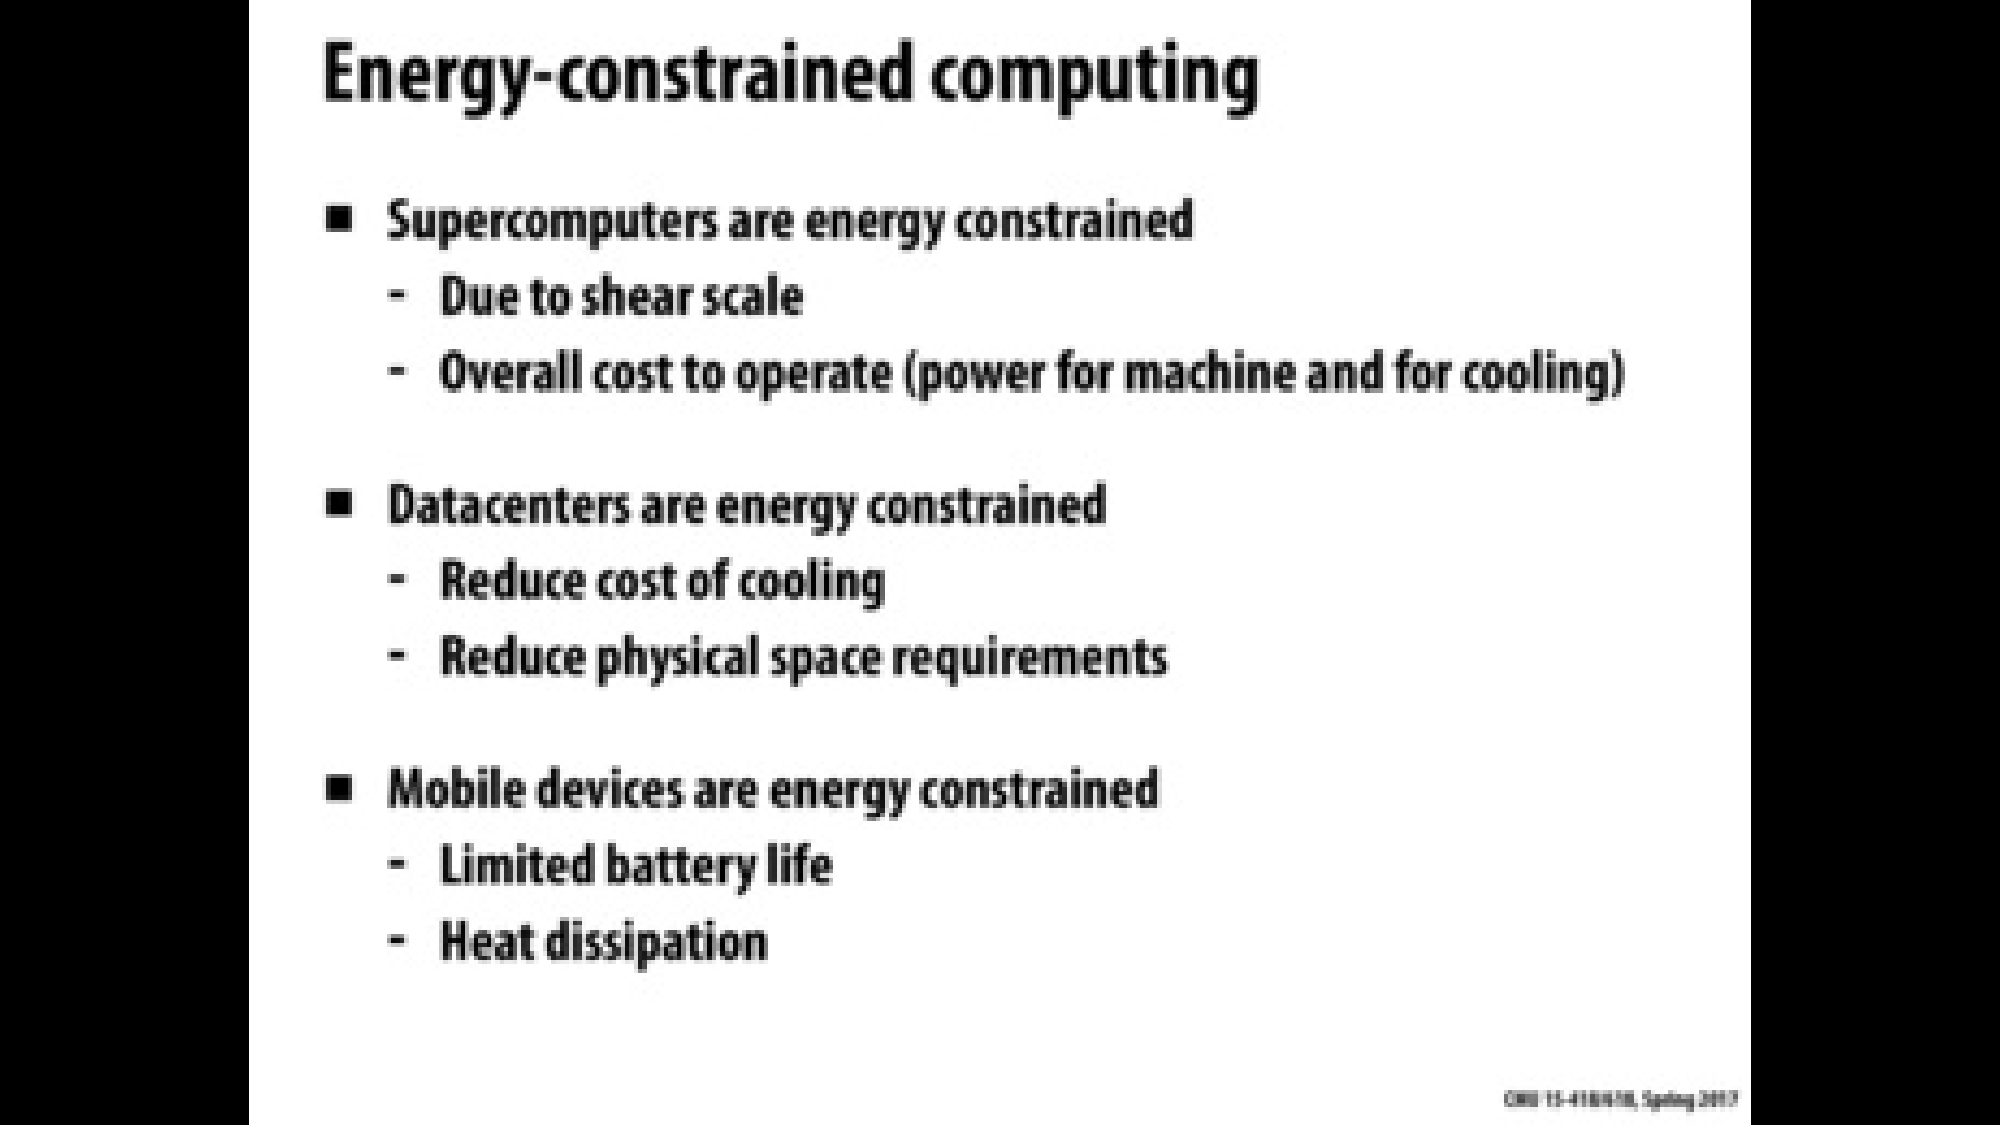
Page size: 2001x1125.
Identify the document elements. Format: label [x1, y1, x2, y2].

picture [249, 0, 1751, 1125]
